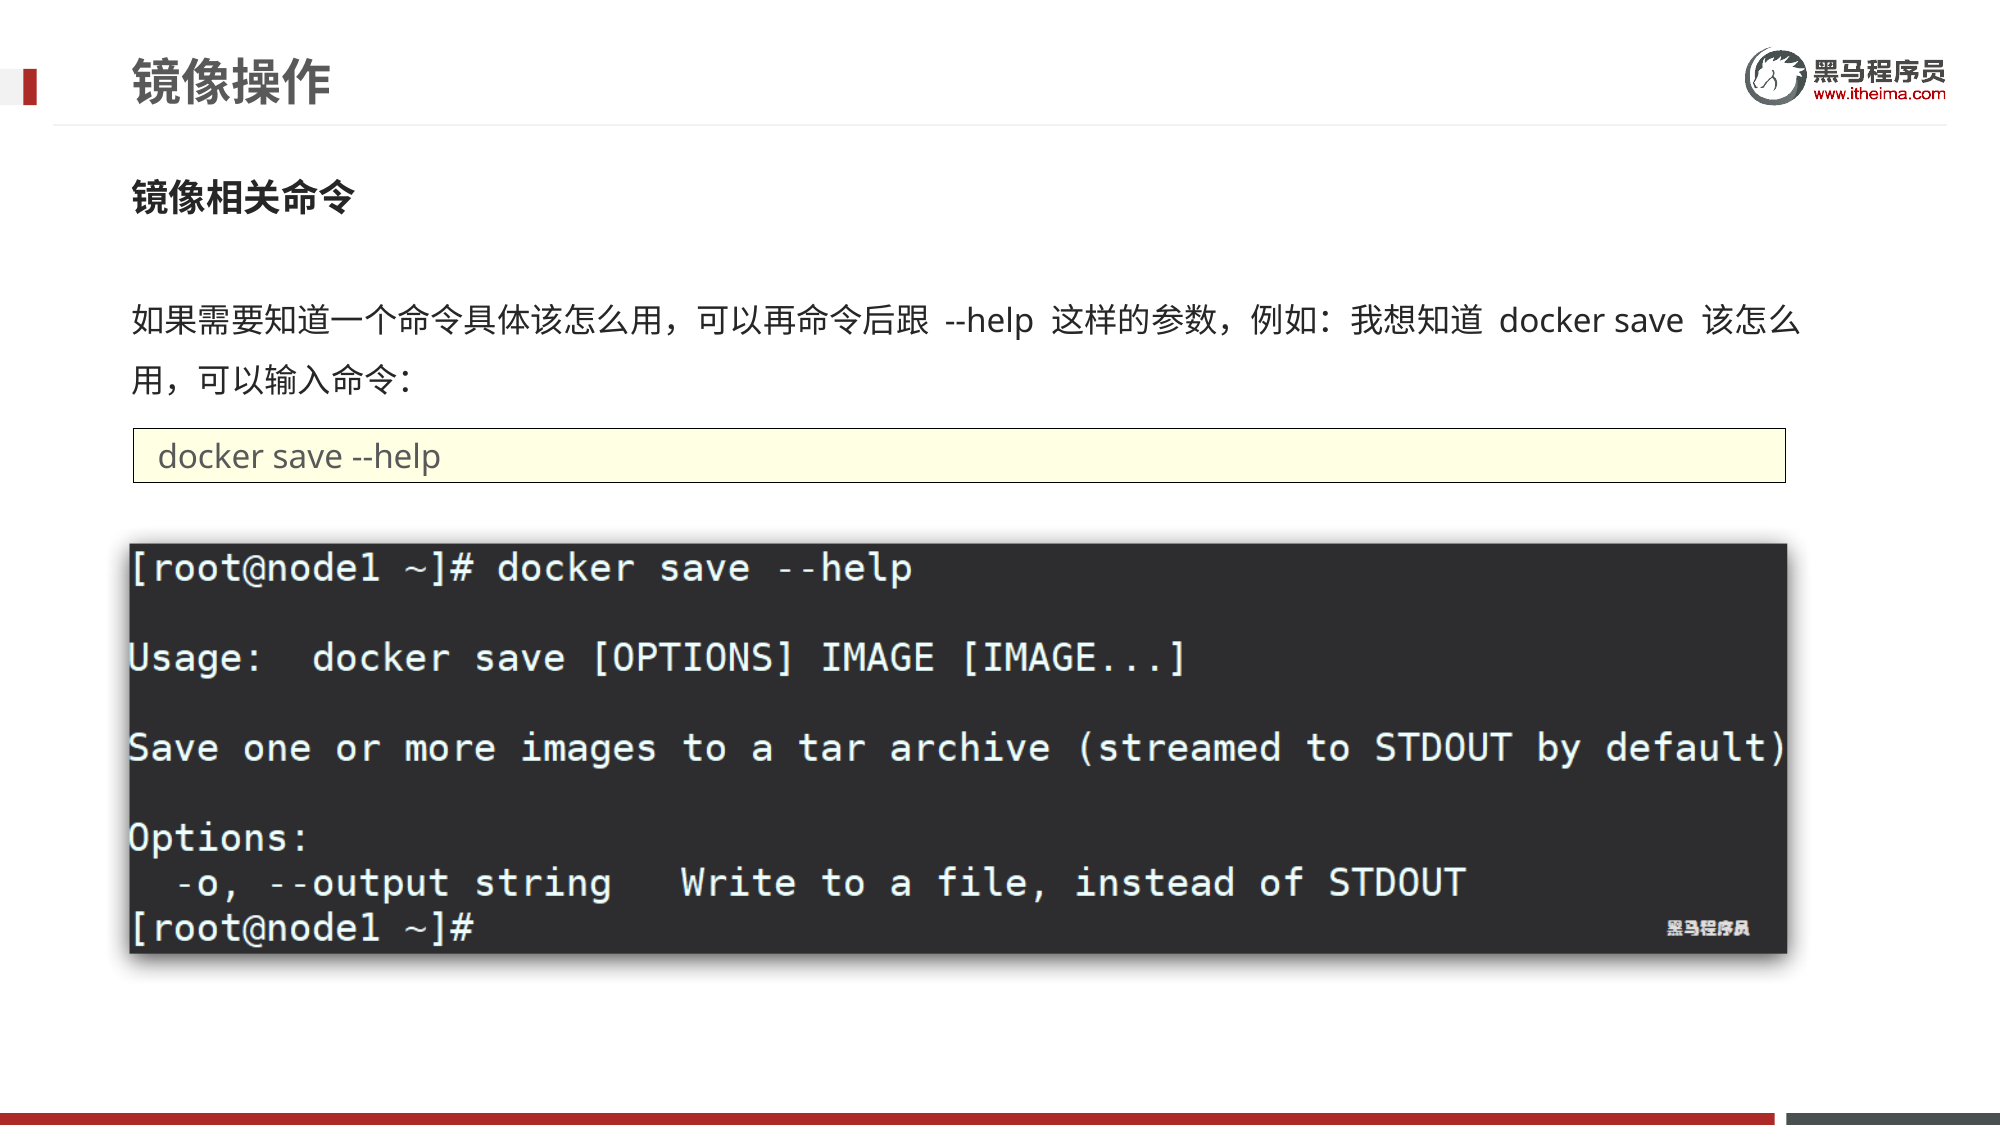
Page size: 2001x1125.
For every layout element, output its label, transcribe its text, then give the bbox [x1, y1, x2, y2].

title 镜像操作 [116, 38, 1556, 124]
picture [1744, 46, 1946, 106]
picture [104, 518, 1813, 986]
text_box docker save --help [133, 428, 1786, 483]
list 如果需要知道一个命令具体该怎么用，可以再命令后跟 --help 这样的参数，例如：我想知道 docker save 该怎么用，可以输入命令： [116, 271, 1847, 408]
list 镜像相关命令 [116, 154, 1872, 239]
